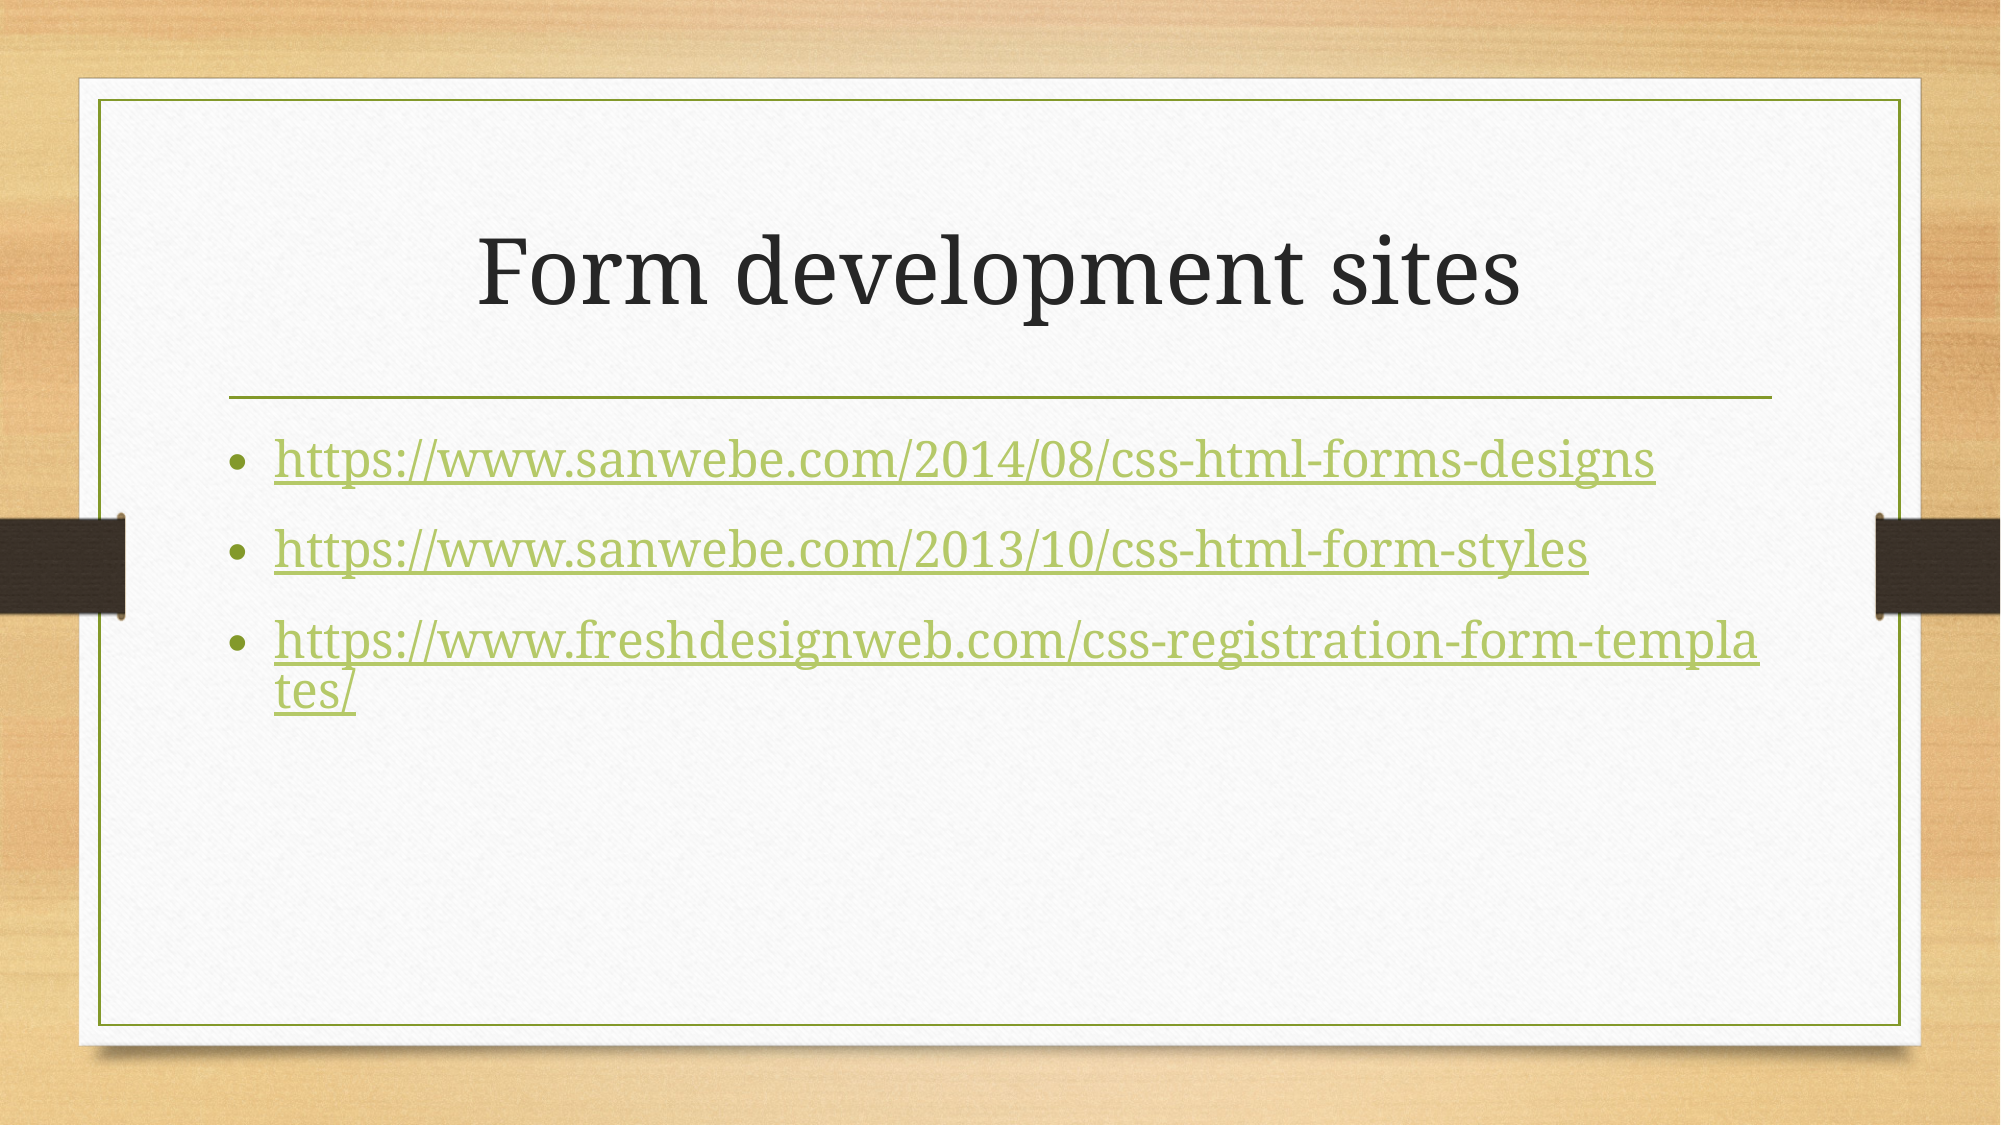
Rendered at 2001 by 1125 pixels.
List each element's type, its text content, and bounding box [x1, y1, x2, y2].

title Form development sites [212, 161, 1788, 375]
list https://www.sanwebe.com/2014/08/css-html-forms-designs https://www.sanwebe.com/2013/10/css-html-form-styles https://www.freshdesignweb.com/css-registration-form-templates/ [212, 419, 1788, 964]
picture [0, 0, 2001, 1125]
